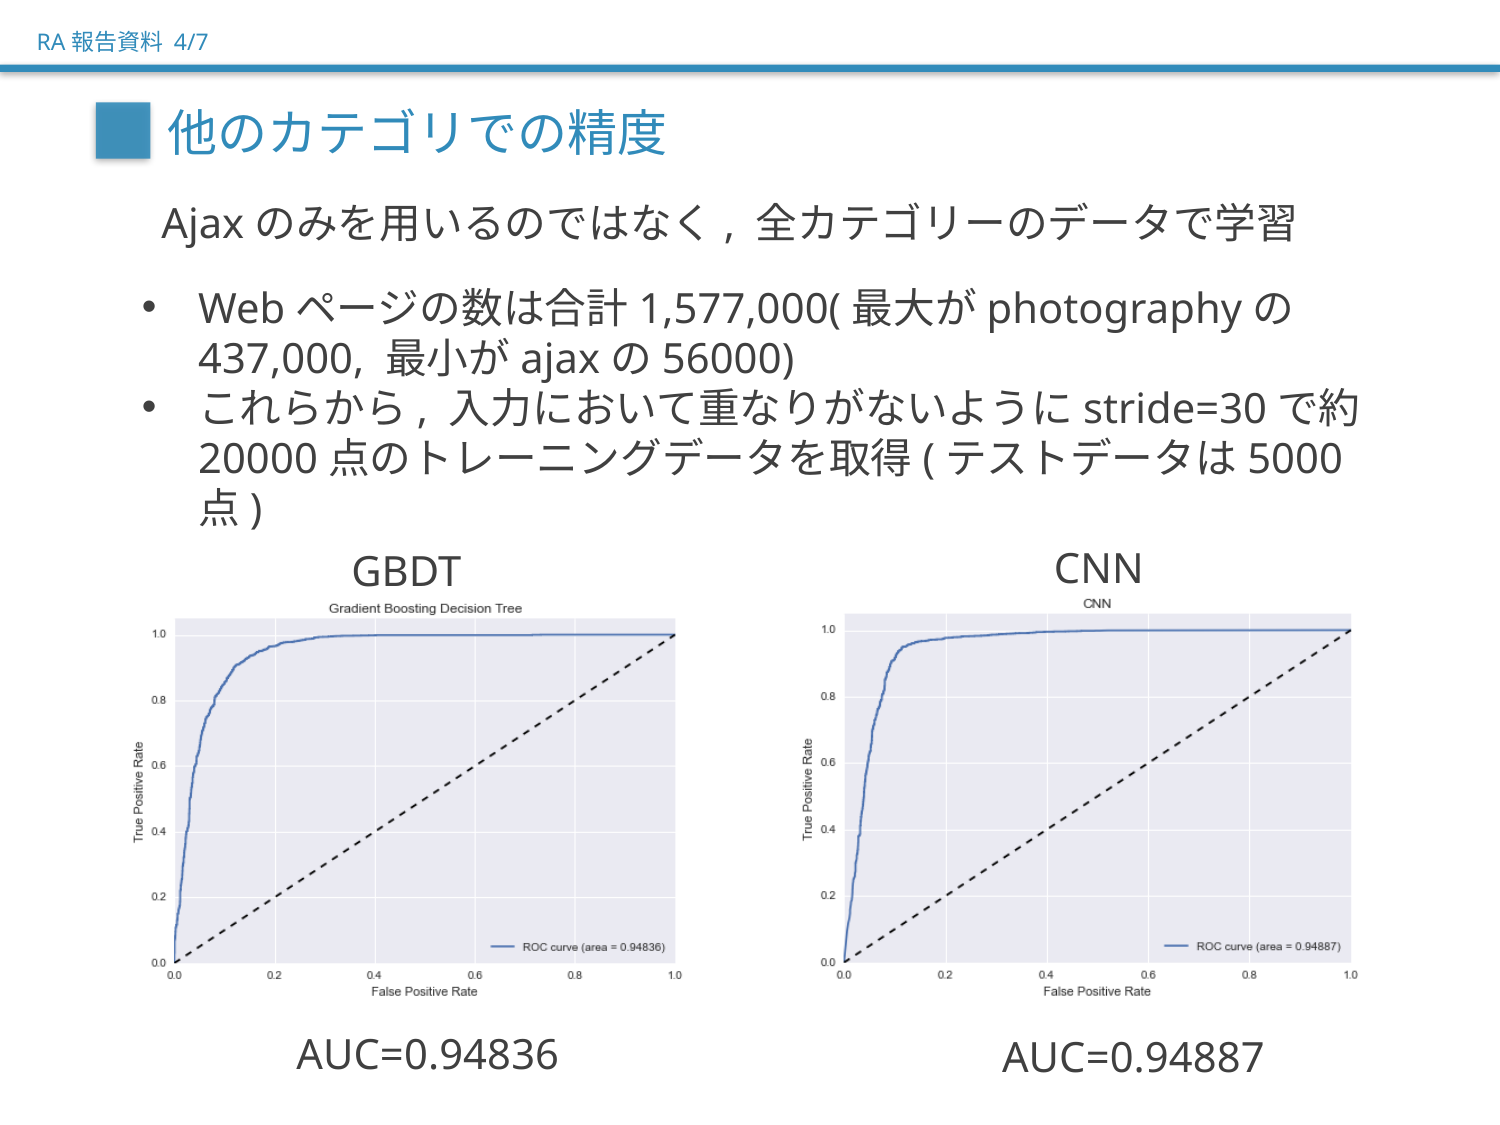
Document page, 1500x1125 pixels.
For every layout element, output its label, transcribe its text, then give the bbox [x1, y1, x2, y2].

text_box [95, 102, 151, 159]
text_box [0, 64, 21, 73]
text_box AUC=0.94887 [987, 1023, 1280, 1088]
text_box 他のカテゴリでの精度 [153, 93, 683, 169]
text_box [688, 64, 1500, 73]
text_box GBDT [336, 539, 477, 595]
picture [126, 596, 691, 1007]
text_box RA報告資料 4/7 [21, 20, 688, 80]
text_box AUC=0.94836 [281, 1020, 575, 1085]
text_box Webページの数は合計1,577,000(最大がphotographyの437,000, 最小がajaxの56000) これらから, 入力において重なりがないようにstride=30で約20000点のトレーニングデータを取得(テストデータは5000点) [127, 274, 1405, 539]
picture [795, 591, 1366, 1007]
text_box CNN [1039, 534, 1159, 590]
text_box Ajaxのみを用いるのではなく, 全カテゴリーのデータで学習 [146, 189, 1314, 254]
